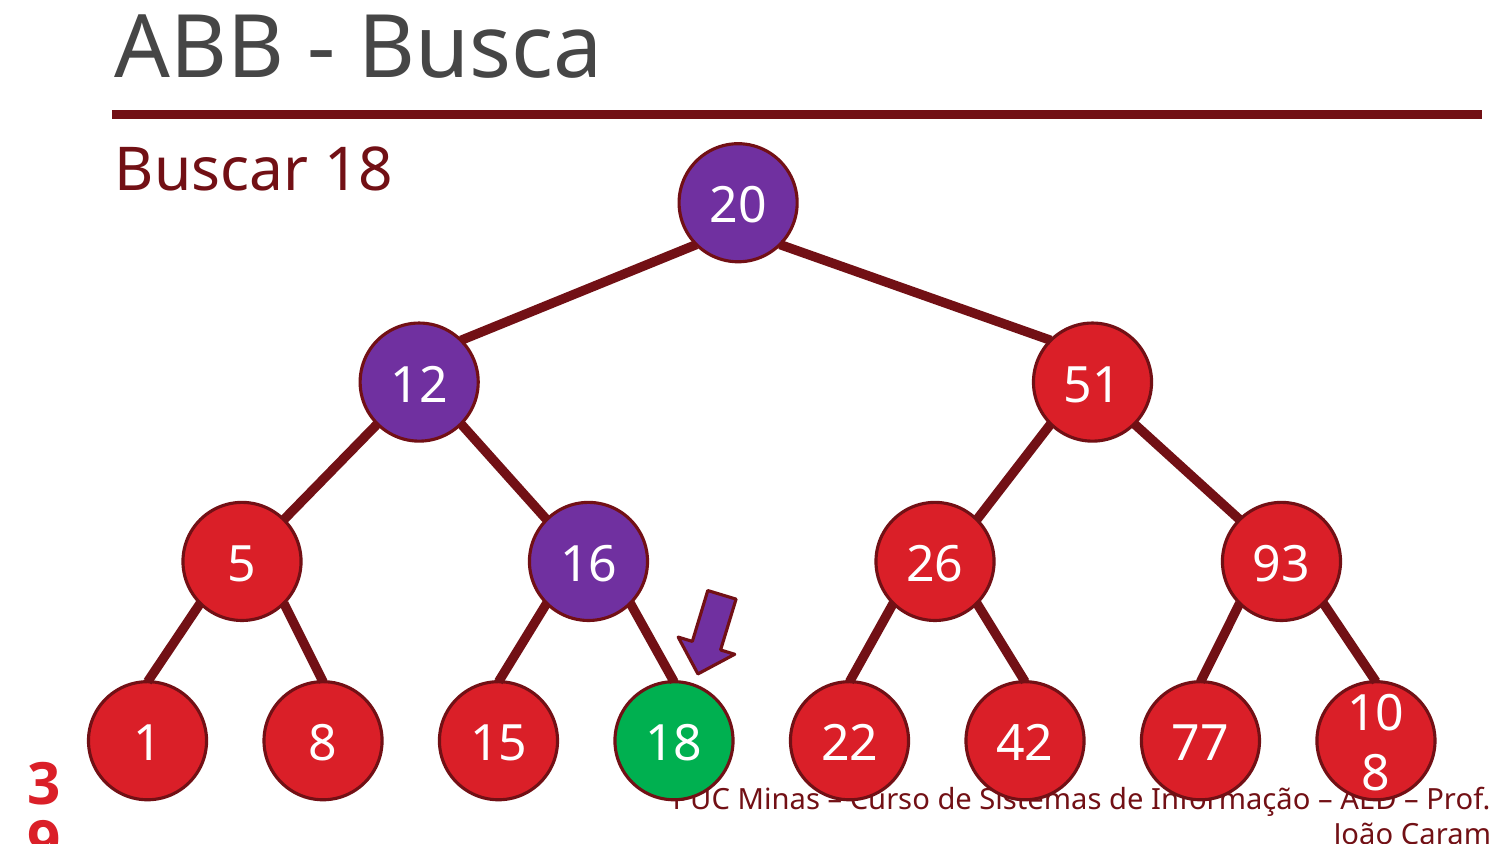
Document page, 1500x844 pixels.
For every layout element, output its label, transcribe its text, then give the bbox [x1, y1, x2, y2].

text_box 12 [358, 321, 480, 443]
text_box [680, 589, 738, 676]
title ABB - Busca [99, 3, 1483, 103]
footer PUC Minas – Curso de Sistemas de Informação – AED – Prof. João Caram [616, 793, 1500, 838]
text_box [283, 602, 324, 683]
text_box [1322, 602, 1377, 683]
text_box 15 [437, 680, 560, 802]
text_box 8 [262, 680, 384, 802]
text_box 20 [677, 142, 799, 264]
text_box 42 [964, 680, 1086, 802]
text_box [630, 602, 675, 683]
text_box 16 [527, 500, 650, 623]
text_box 51 [1031, 321, 1154, 443]
text_box 108 [1315, 680, 1437, 802]
text_box 18 [613, 680, 735, 802]
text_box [1200, 602, 1240, 683]
text_box 1 [86, 680, 209, 802]
list Buscar 18 [99, 122, 1483, 794]
text_box 5 [181, 500, 303, 623]
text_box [849, 602, 894, 683]
text_box 77 [1139, 680, 1262, 802]
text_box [779, 244, 1051, 341]
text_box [460, 244, 697, 341]
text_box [460, 423, 548, 520]
text_box 26 [874, 500, 996, 623]
text_box 22 [788, 680, 911, 802]
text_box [1133, 423, 1241, 520]
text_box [498, 602, 548, 683]
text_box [976, 602, 1026, 683]
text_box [283, 423, 378, 520]
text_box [976, 423, 1052, 520]
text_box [147, 602, 201, 683]
text_box 93 [1220, 500, 1343, 623]
slide_number 39 [12, 762, 108, 810]
